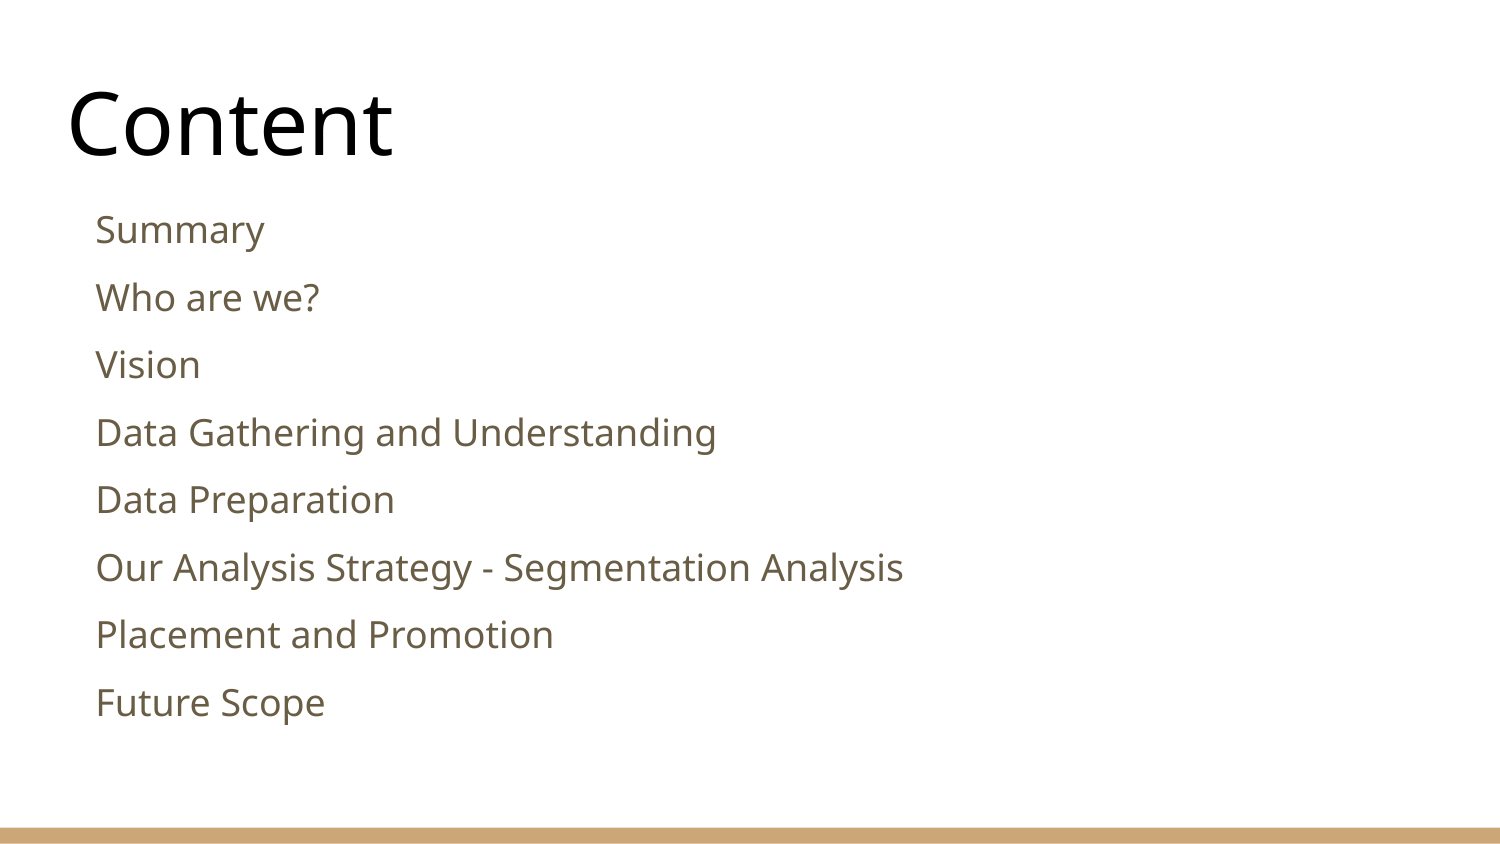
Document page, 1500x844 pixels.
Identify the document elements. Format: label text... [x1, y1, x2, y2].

title Content [51, 51, 1449, 189]
list Summary Who are we? Vision Data Gathering and Understanding Data Preparation Our Analysis Strategy - Segmentation Analysis Placement and Promotion Future Scope [42, 123, 1441, 674]
